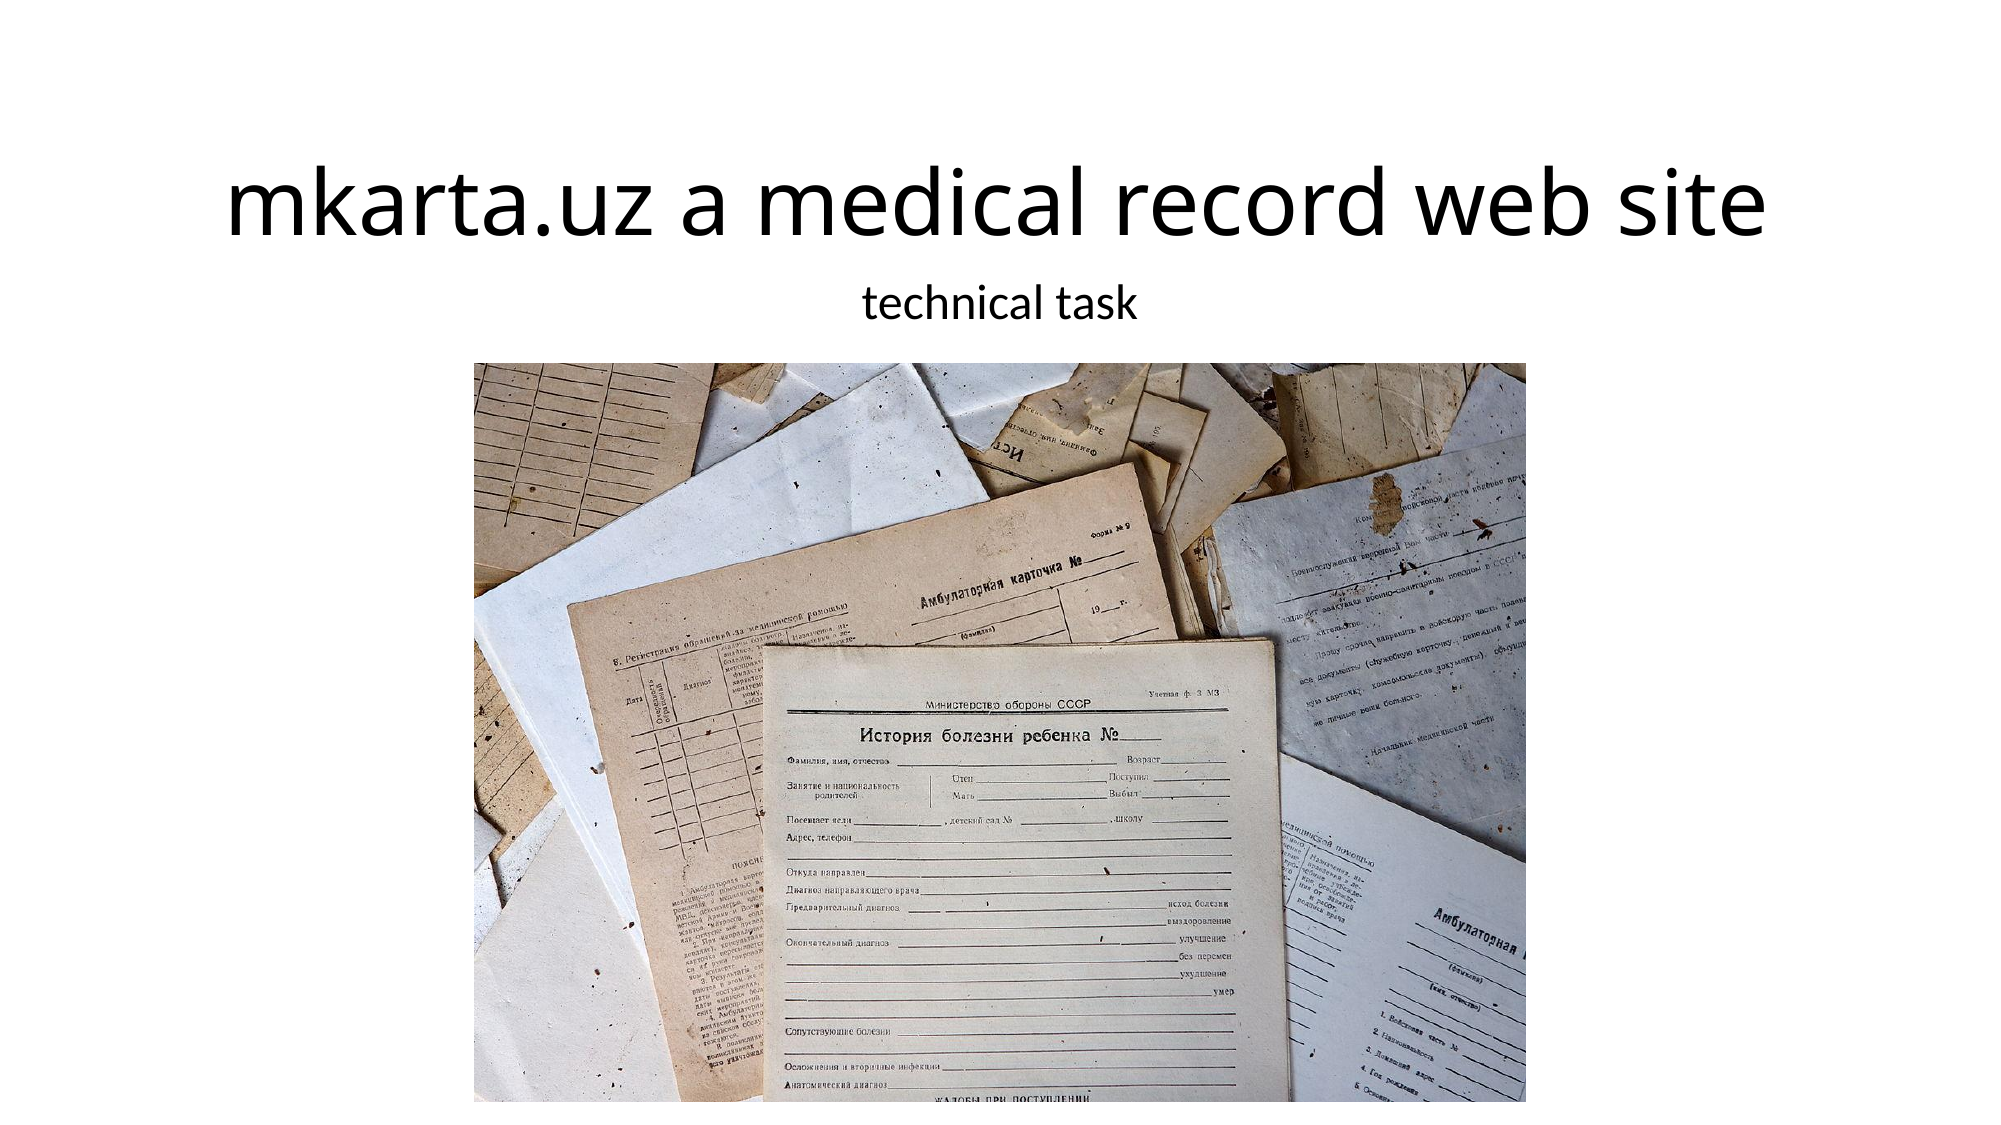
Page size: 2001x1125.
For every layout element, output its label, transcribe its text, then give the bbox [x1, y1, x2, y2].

subtitle technical task [249, 268, 1750, 350]
picture [474, 363, 1526, 1102]
title mkarta.uz a medical record web site [120, 103, 1874, 263]
